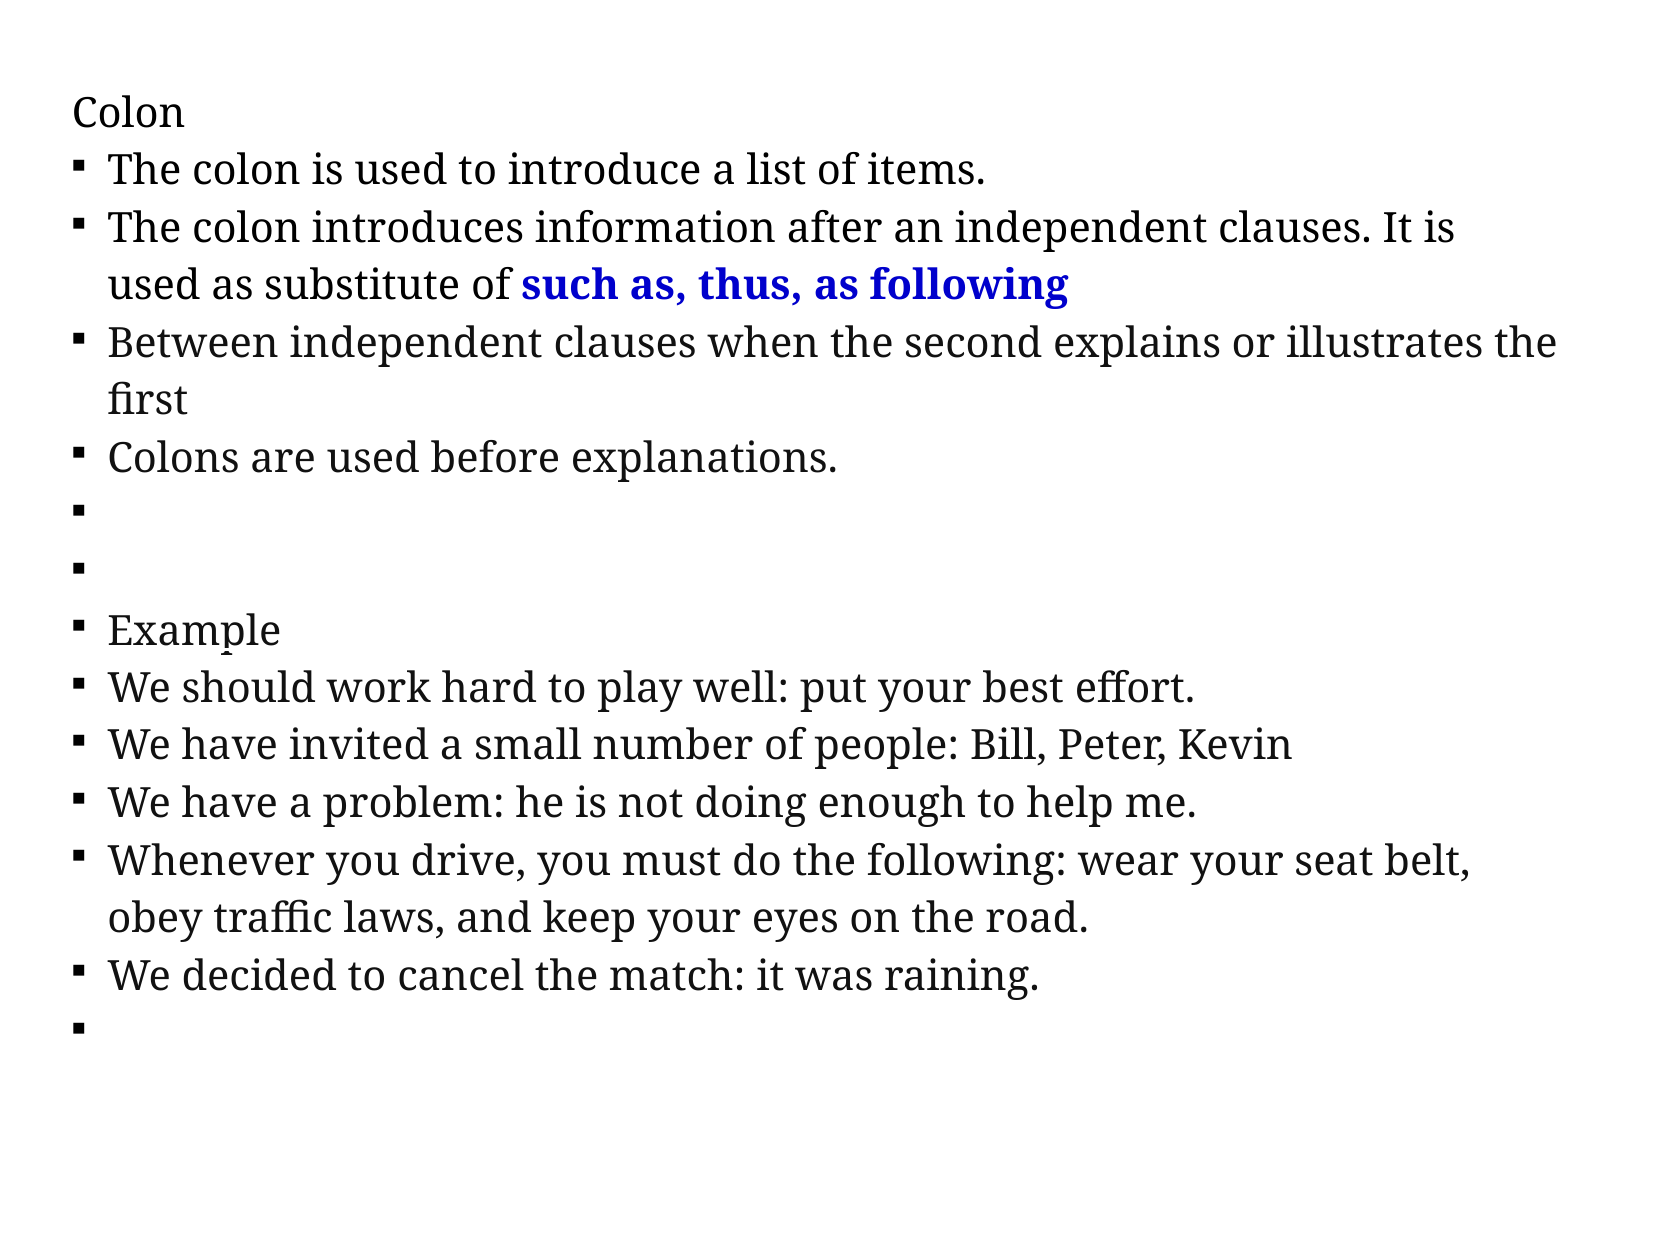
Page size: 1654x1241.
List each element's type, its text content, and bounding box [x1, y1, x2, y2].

text_box [74, 194, 1563, 1215]
text_box Colon The colon is used to introduce a list of items. The colon introduces information after an independent clauses. It is used as substitute of such as, thus, as following Between independent clauses when the second explains or illustrates the first Colons are used before explanations. Example We should work hard to play well: put your best effort. We have invited a small number of people: Bill, Peter, Kevin We have a problem: he is not doing enough to help me. Whenever you drive, you must do the following: wear your seat belt, obey traffic laws, and keep your eyes on the road. We decided to cancel the match: it was raining. [71, 31, 1560, 1140]
